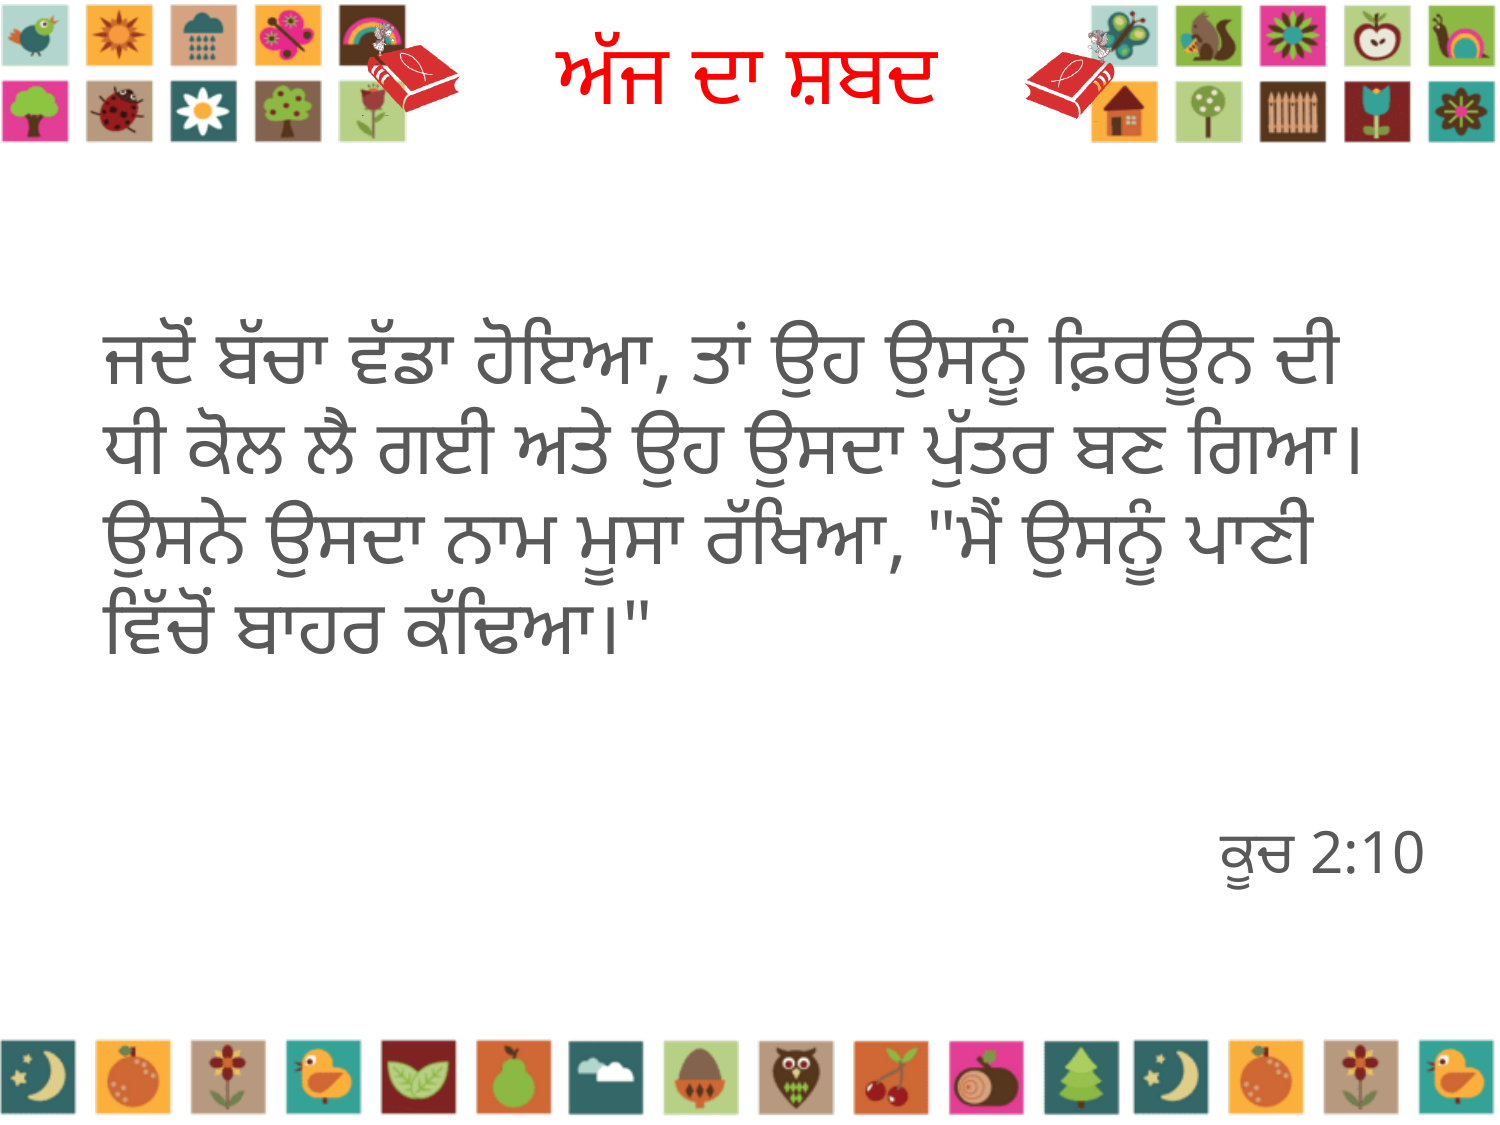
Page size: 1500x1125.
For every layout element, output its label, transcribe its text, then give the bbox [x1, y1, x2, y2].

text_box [0, 1028, 1500, 1118]
picture [992, 3, 1500, 150]
text_box ਕੂਚ 2:10 [808, 807, 1441, 893]
text_box ਅੱਜ ਦਾ ਸ਼ਬਦ [425, 13, 1076, 129]
picture [0, 3, 492, 150]
text_box ਜਦੋਂ ਬੱਚਾ ਵੱਡਾ ਹੋਇਆ, ਤਾਂ ਉਹ ਉਸਨੂੰ ਫ਼ਿਰਊਨ ਦੀ ਧੀ ਕੋਲ ਲੈ ਗਈ ਅਤੇ ਉਹ ਉਸਦਾ ਪੁੱਤਰ ਬਣ ਗਿਆ। ਉਸਨੇ ਉਸਦਾ ਨਾਮ ਮੂਸਾ ਰੱਖਿਆ, "ਮੈਂ ਉਸਨੂੰ ਪਾਣੀ ਵਿੱਚੋਂ ਬਾਹਰ ਕੱਢਿਆ।" [88, 302, 1436, 678]
